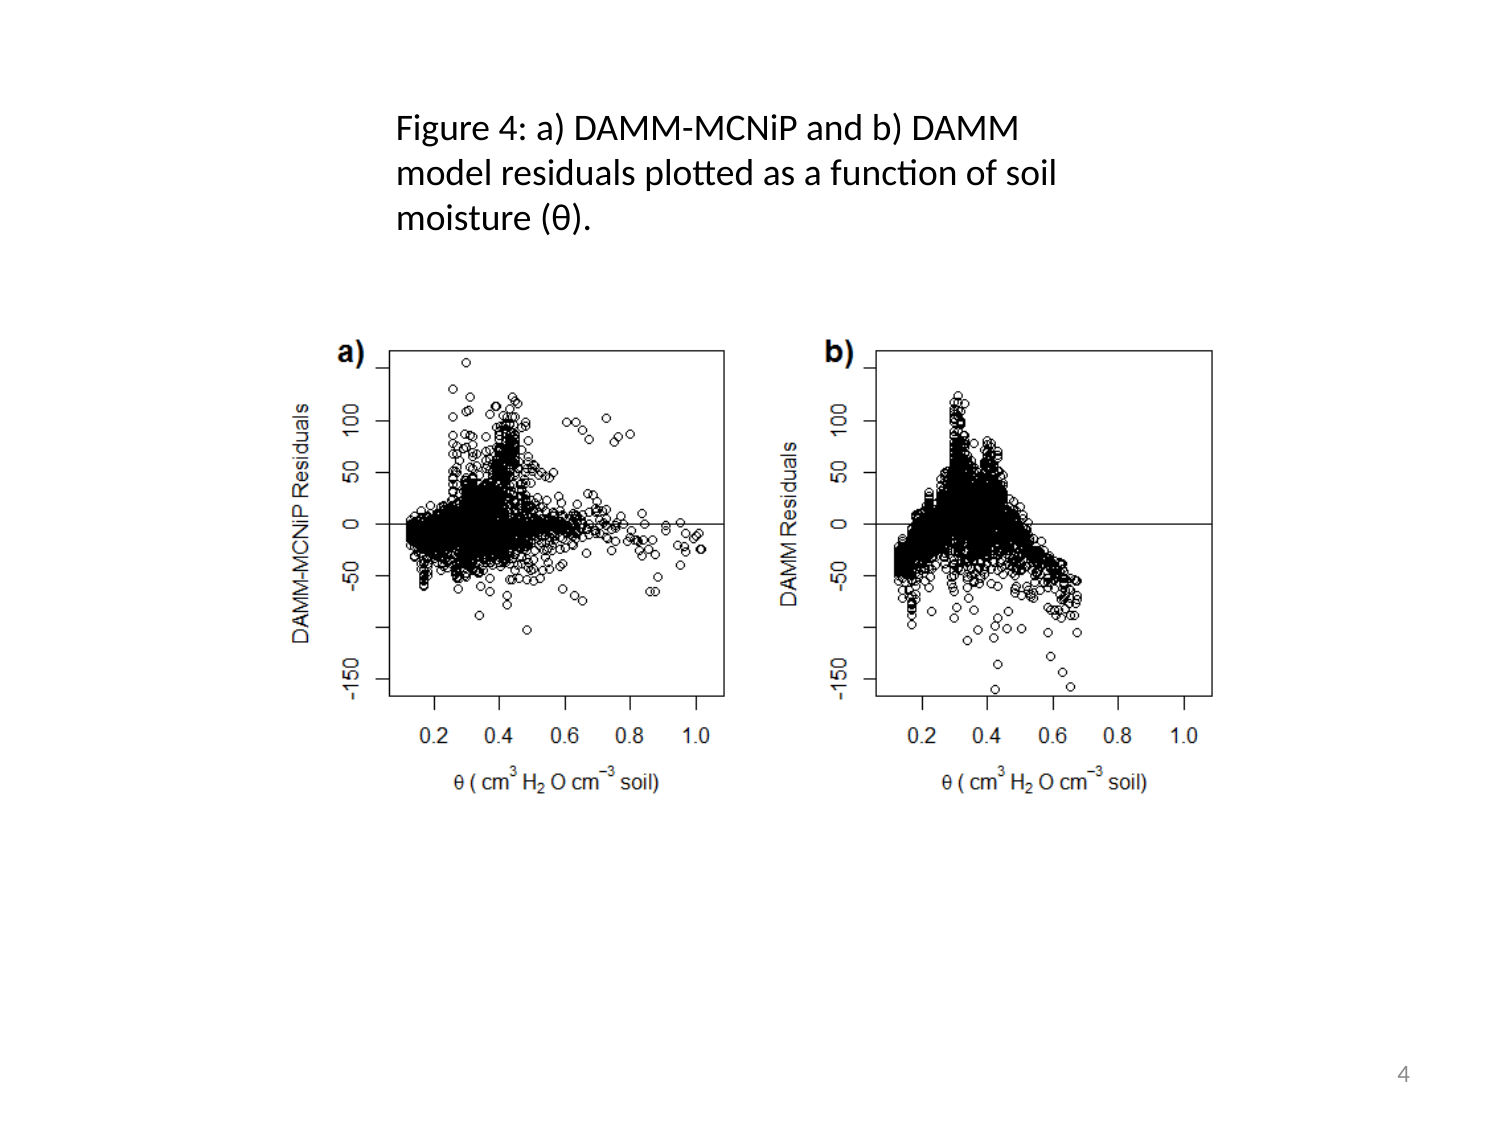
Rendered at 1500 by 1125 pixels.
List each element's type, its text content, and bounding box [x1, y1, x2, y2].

text_box Figure 4: a) DAMM-MCNiP and b) DAMM model residuals plotted as a function of soil moisture (θ). [381, 95, 1132, 245]
slide_number 4 [1074, 1042, 1425, 1103]
picture [262, 300, 1238, 825]
